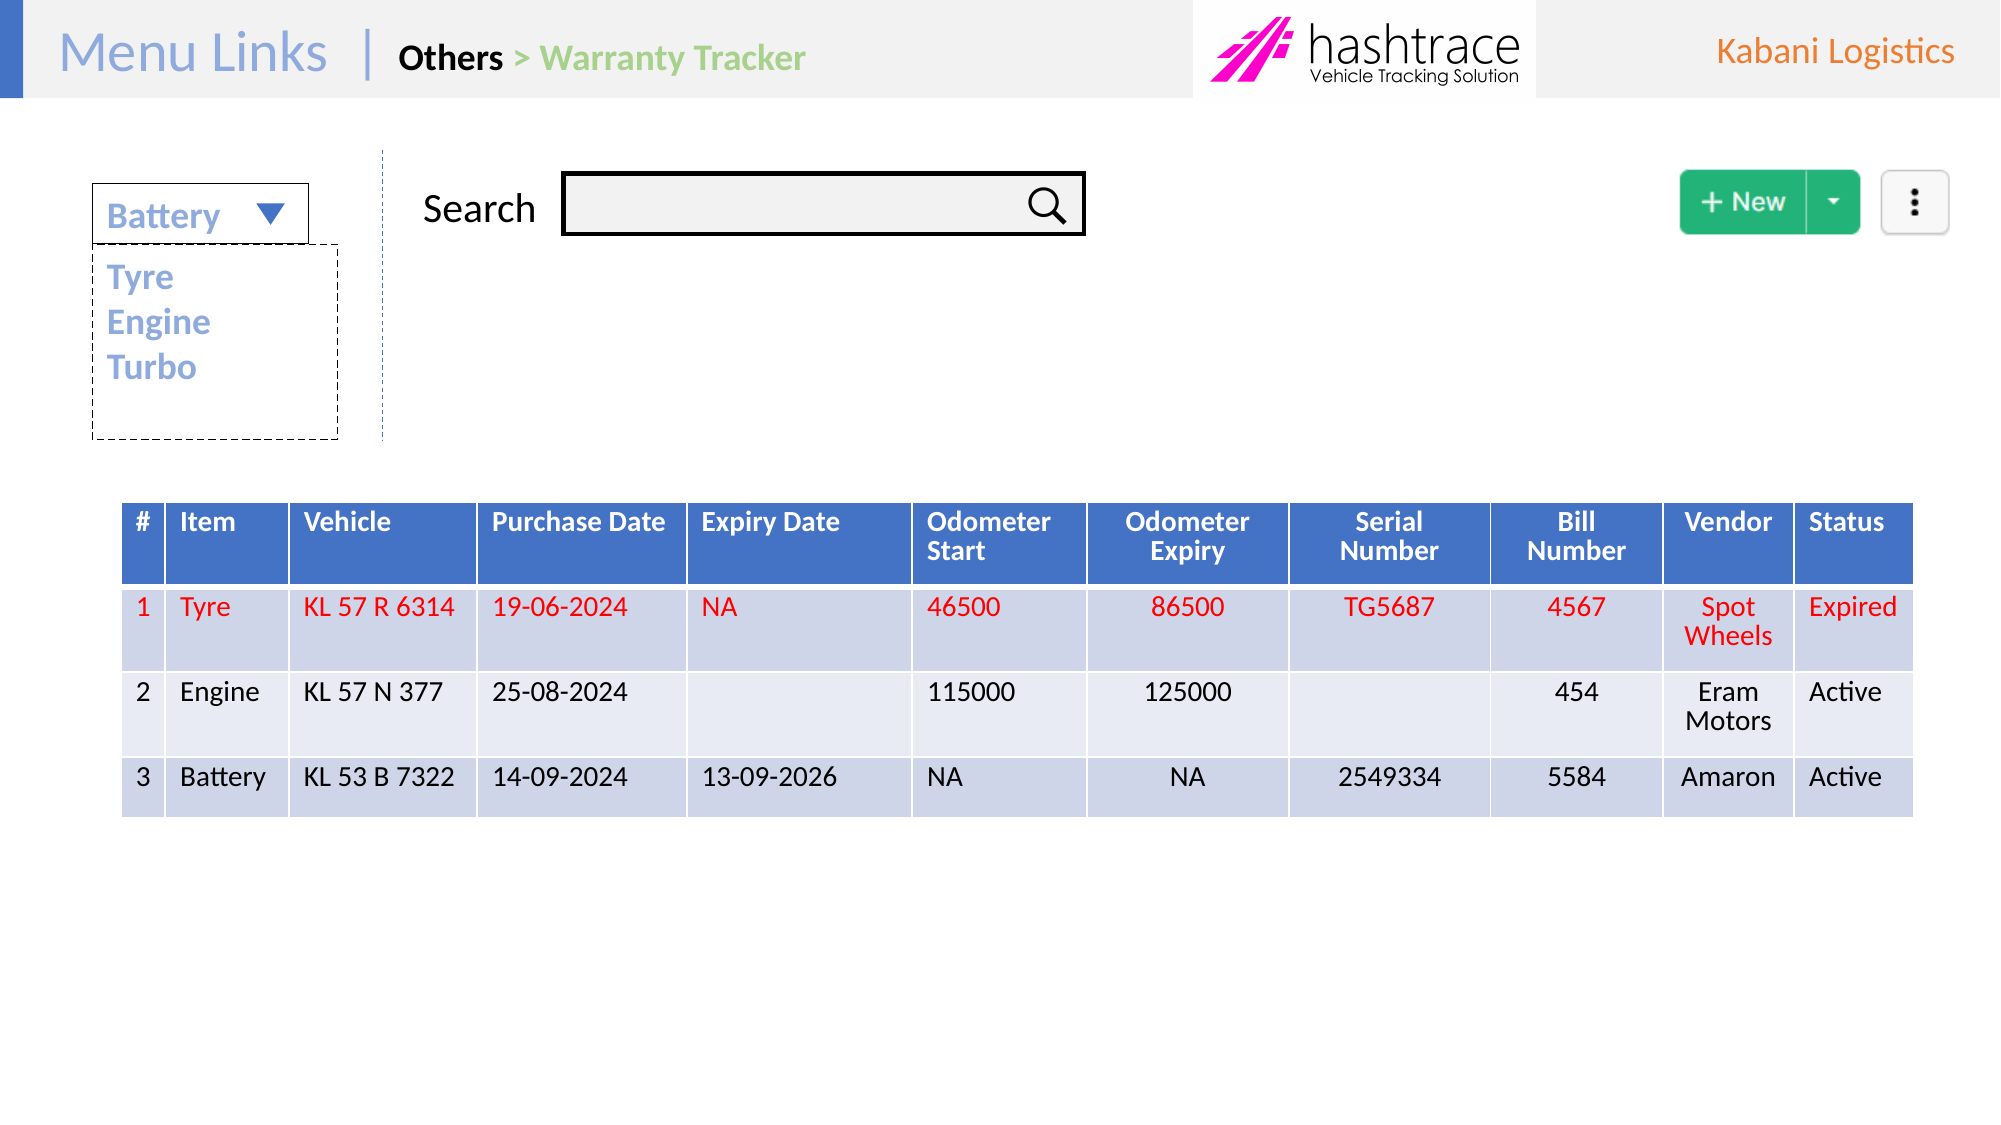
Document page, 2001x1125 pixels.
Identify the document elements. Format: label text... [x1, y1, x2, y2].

table_cell Engine [166, 673, 288, 756]
table_cell Eram Motors [1664, 673, 1793, 756]
table_cell TG5687 [1290, 590, 1490, 671]
picture [1193, 0, 1536, 103]
table_cell [1290, 673, 1490, 756]
table_cell NA [688, 590, 911, 671]
table_cell 4567 [1491, 590, 1662, 671]
text_box Search [408, 173, 552, 239]
table_cell 1 [122, 590, 164, 671]
text_box Menu Links | [43, 6, 410, 91]
table_cell 115000 [913, 673, 1086, 756]
table_cell Expired [1795, 590, 1913, 671]
table_cell KL 57 R 6314 [290, 590, 476, 671]
table_cell 86500 [1088, 590, 1288, 671]
text_box Tyre Engine Turbo [92, 244, 338, 440]
table_header Vendor [1664, 503, 1793, 584]
table_cell Active [1795, 673, 1913, 756]
text_box [254, 202, 287, 227]
table_cell 5584 [1491, 758, 1662, 817]
text_box [1536, 0, 2000, 99]
table_cell 19-06-2024 [478, 590, 686, 671]
text_box [562, 173, 1085, 235]
table_header Odometer Start [913, 503, 1086, 584]
table_cell Amaron [1664, 758, 1793, 817]
table_cell Spot Wheels [1664, 590, 1793, 671]
table_cell NA [1088, 758, 1288, 817]
text_box Kabani Logistics [1702, 18, 1971, 79]
table_header Vehicle [290, 503, 476, 584]
table_cell Tyre [166, 590, 288, 671]
table_header Bill Number [1491, 503, 1662, 584]
table_header Serial Number [1290, 503, 1490, 584]
text_box Others > Warranty Tracker [384, 25, 822, 86]
table_header Item [166, 503, 288, 584]
table_header Status [1795, 503, 1913, 584]
table_header Purchase Date [478, 503, 686, 584]
text_box Battery [92, 183, 309, 244]
table_cell 46500 [913, 590, 1086, 671]
table_cell 454 [1491, 673, 1662, 756]
text_box [24, 0, 1193, 99]
table_cell 125000 [1088, 673, 1288, 756]
text_box [0, 0, 24, 99]
table_header Odometer Expiry [1088, 503, 1288, 584]
table_cell NA [913, 758, 1086, 817]
table_cell 3 [122, 758, 164, 817]
table_cell 2549334 [1290, 758, 1490, 817]
table_cell KL 57 N 377 [290, 673, 476, 756]
table_cell 14-09-2024 [478, 758, 686, 817]
table_cell KL 53 B 7322 [290, 758, 476, 817]
picture [1022, 181, 1073, 231]
table_cell Battery [166, 758, 288, 817]
table_cell [688, 673, 911, 756]
picture [1652, 148, 1961, 263]
table_header Expiry Date [688, 503, 911, 584]
table_cell 13-09-2026 [688, 758, 911, 817]
table_cell 25-08-2024 [478, 673, 686, 756]
table_cell Active [1795, 758, 1913, 817]
table_header # [122, 503, 164, 584]
table_cell 2 [122, 673, 164, 756]
